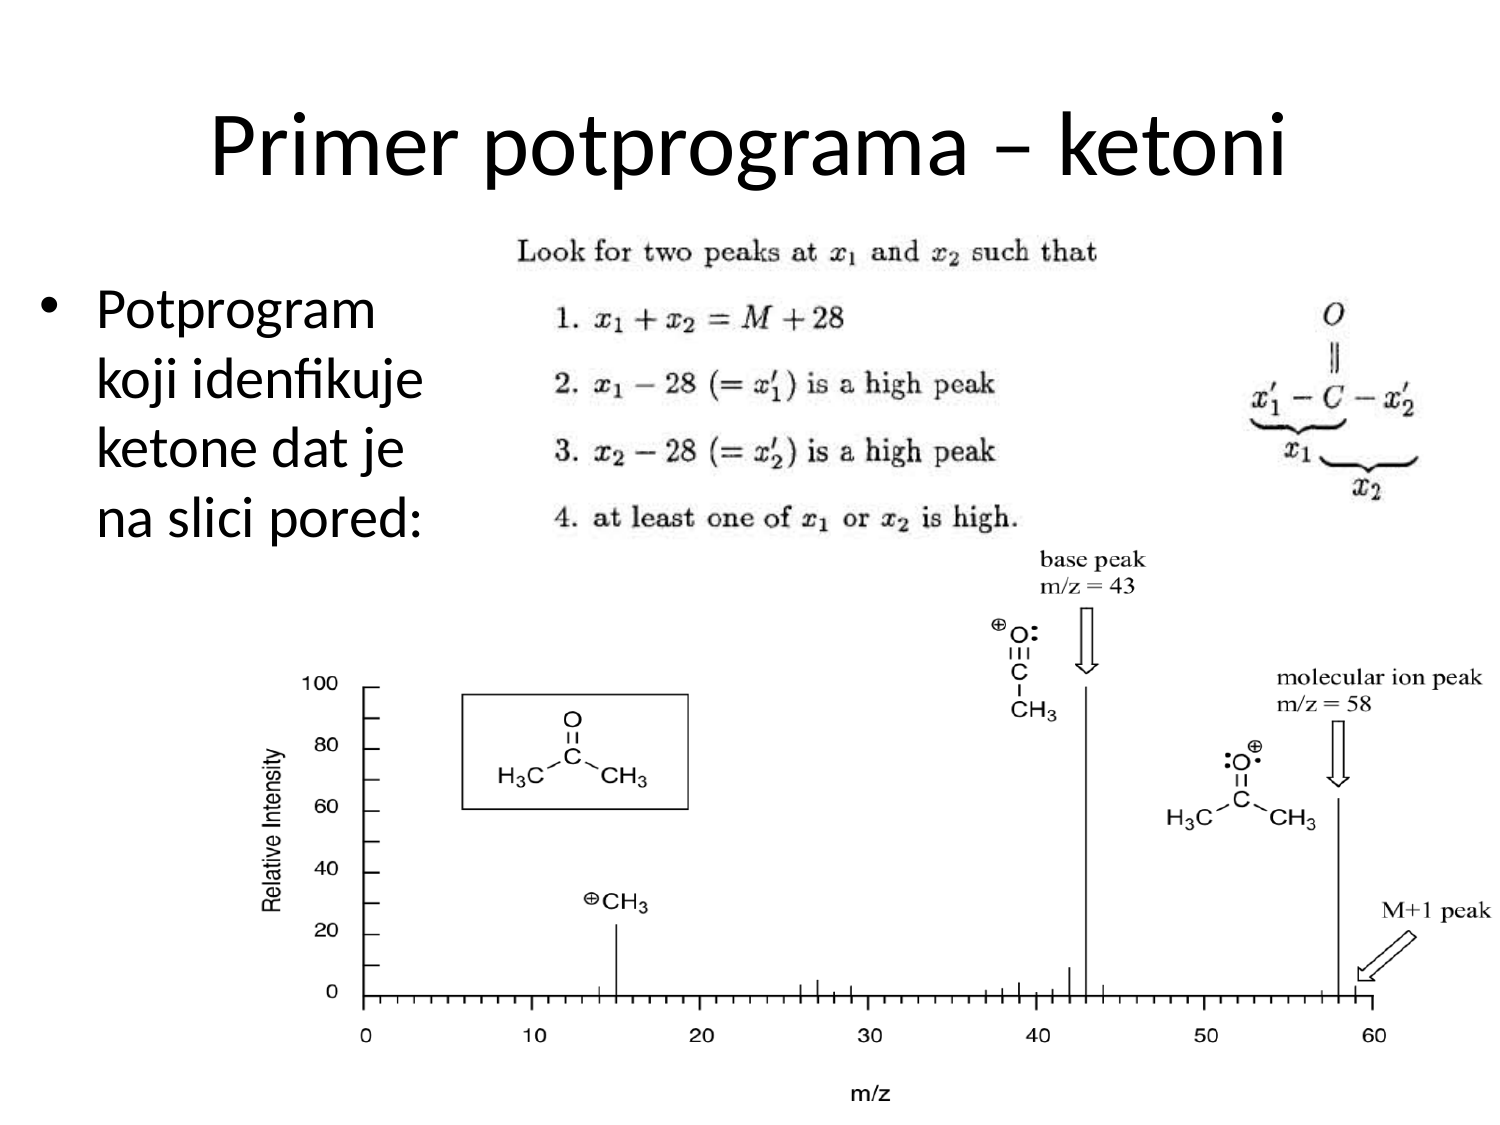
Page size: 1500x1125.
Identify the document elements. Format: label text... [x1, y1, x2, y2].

title Primer potprograma – ketoni [75, 45, 1425, 233]
list Potprogram koji idenfikuje ketone dat je na slici pored: [24, 262, 450, 1005]
picture [212, 226, 1499, 1125]
